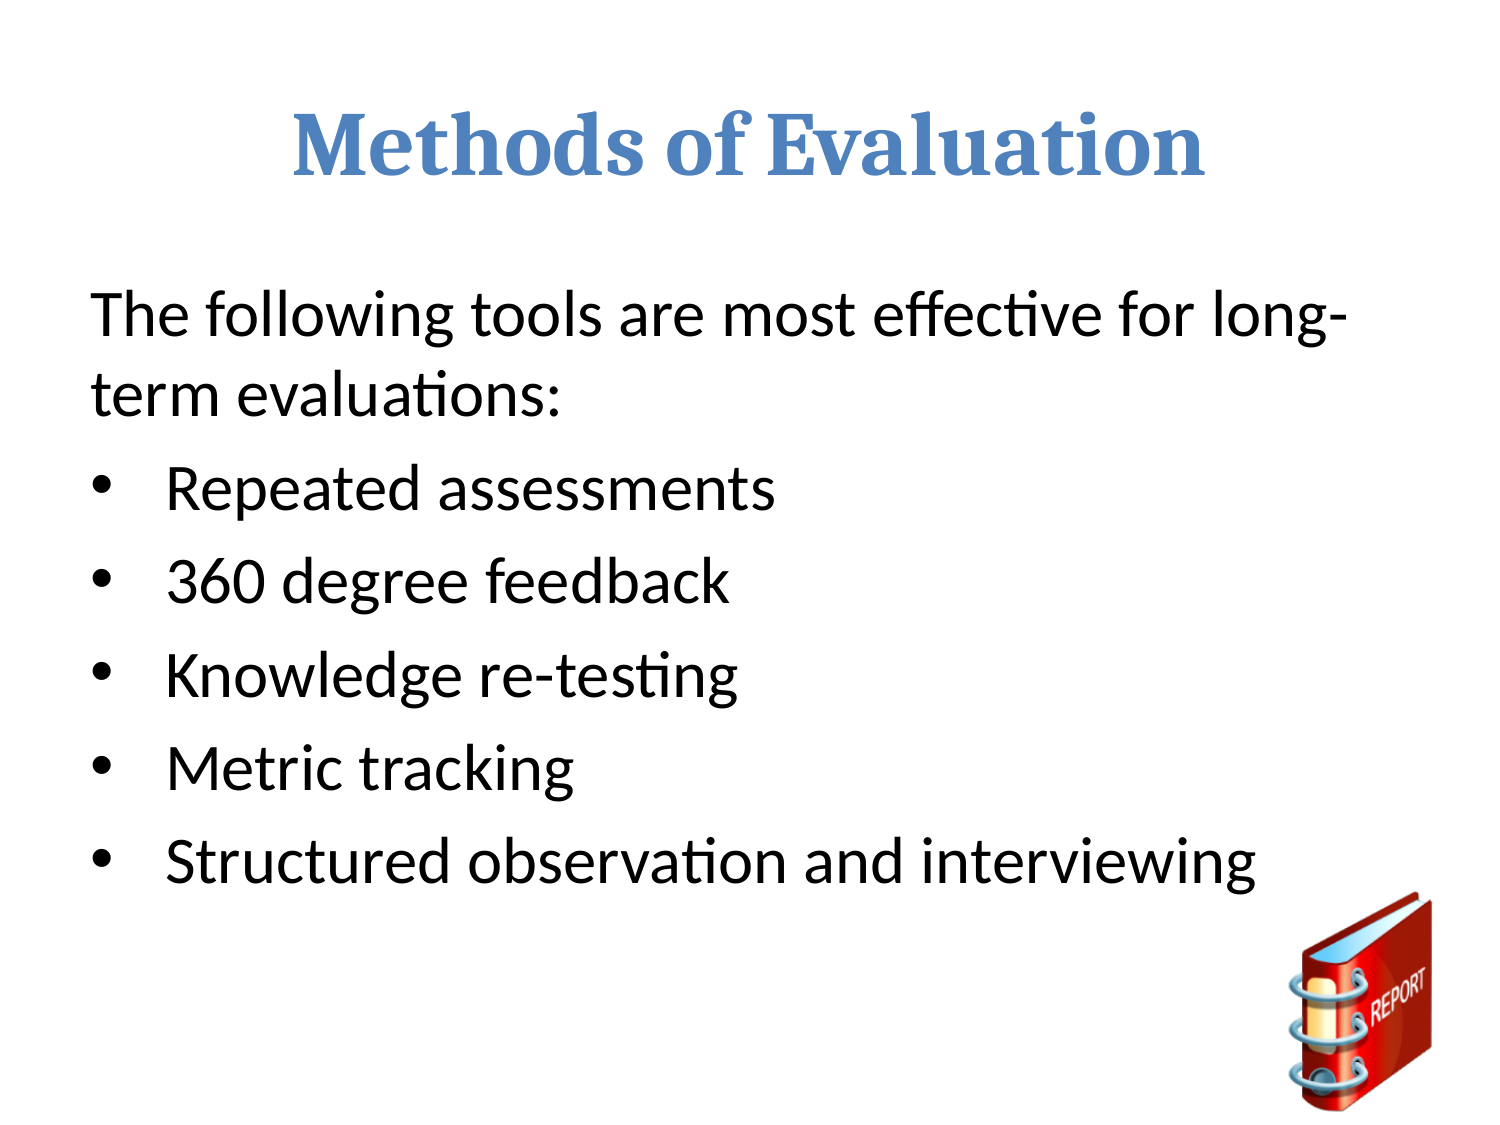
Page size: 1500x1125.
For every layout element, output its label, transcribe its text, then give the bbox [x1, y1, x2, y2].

list The following tools are most effective for long-term evaluations: Repeated assessments 360 degree feedback Knowledge re-testing Metric tracking Structured observation and interviewing [75, 262, 1425, 1005]
picture [1249, 886, 1500, 1120]
title Methods of Evaluation [75, 45, 1425, 233]
